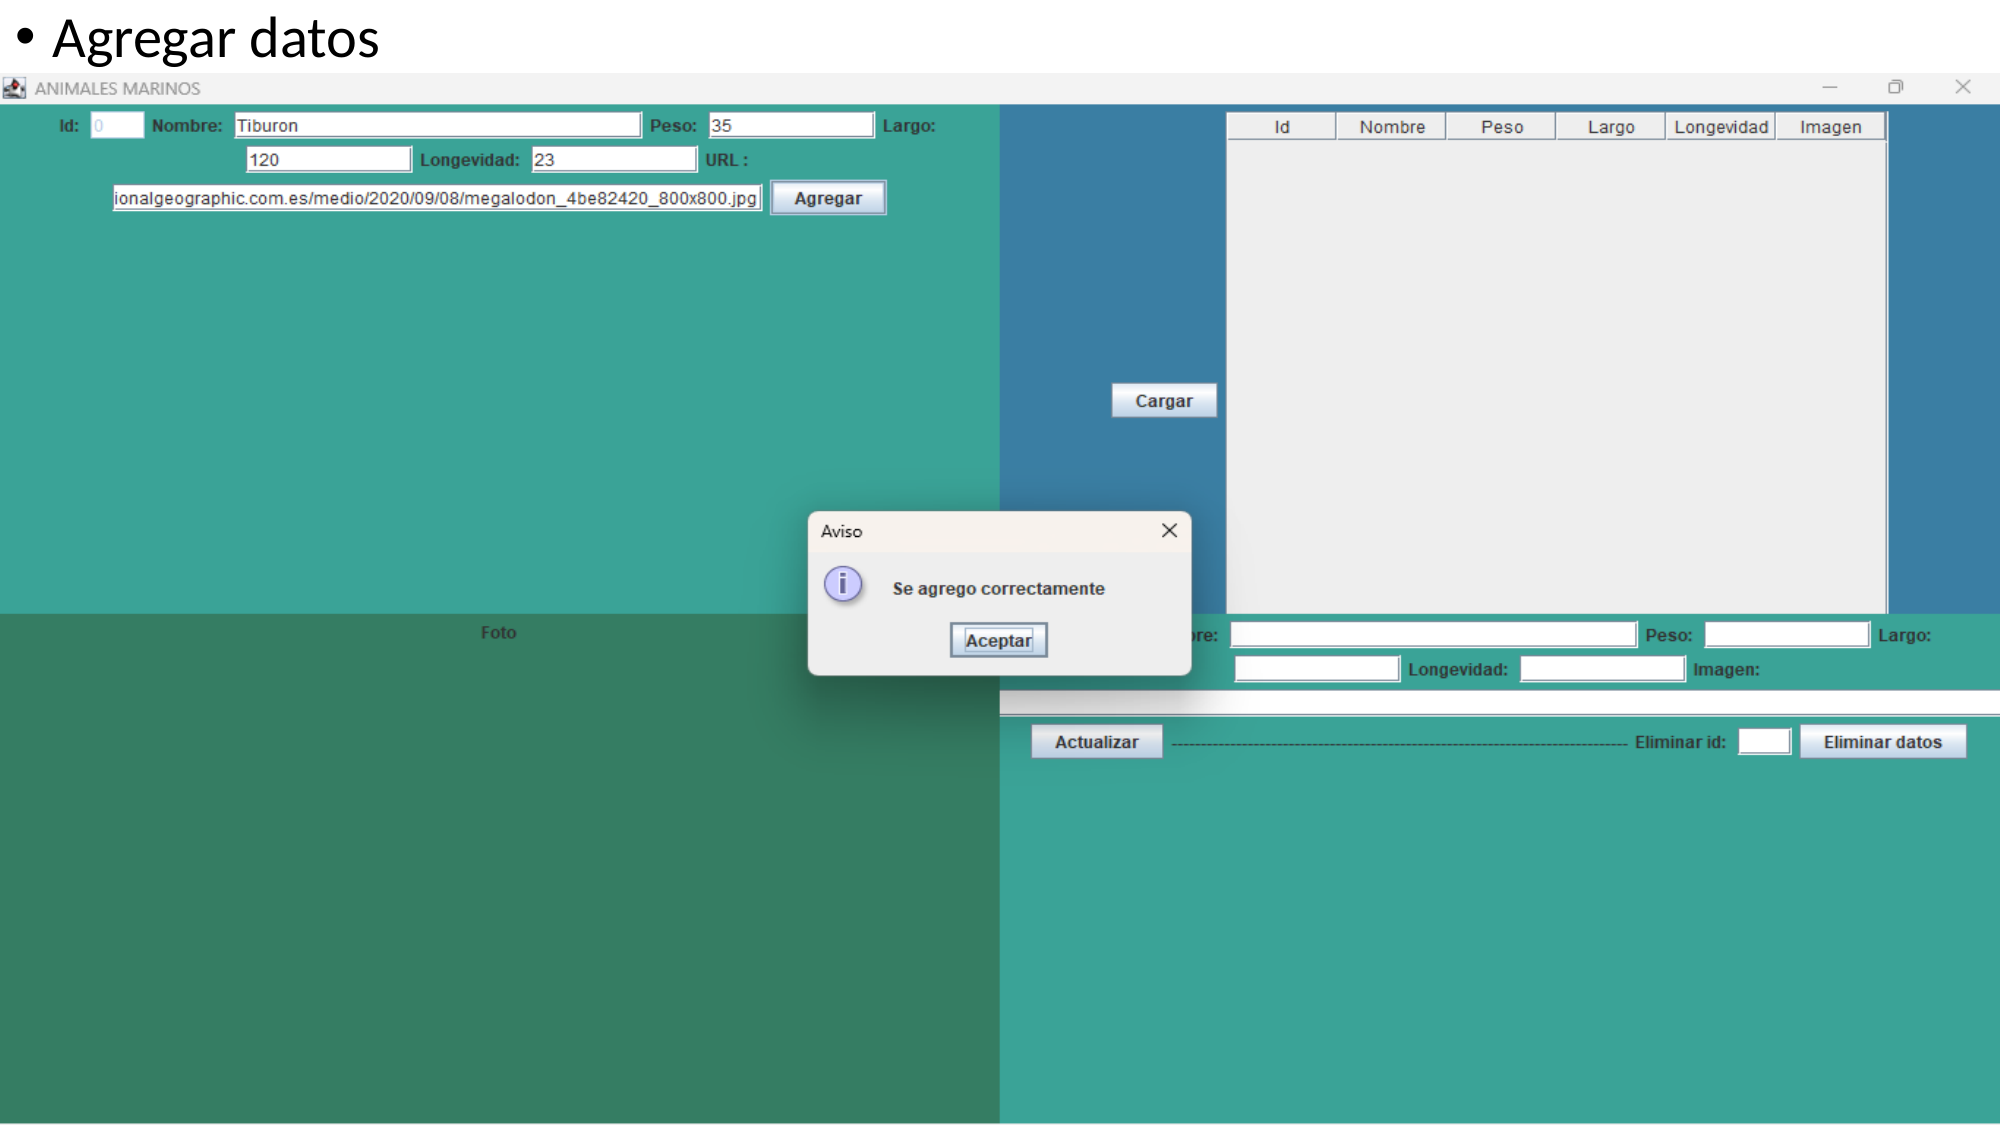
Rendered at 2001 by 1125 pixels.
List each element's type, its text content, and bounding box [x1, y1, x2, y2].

picture [0, 73, 2000, 1125]
list Agregar datos [0, 0, 434, 73]
